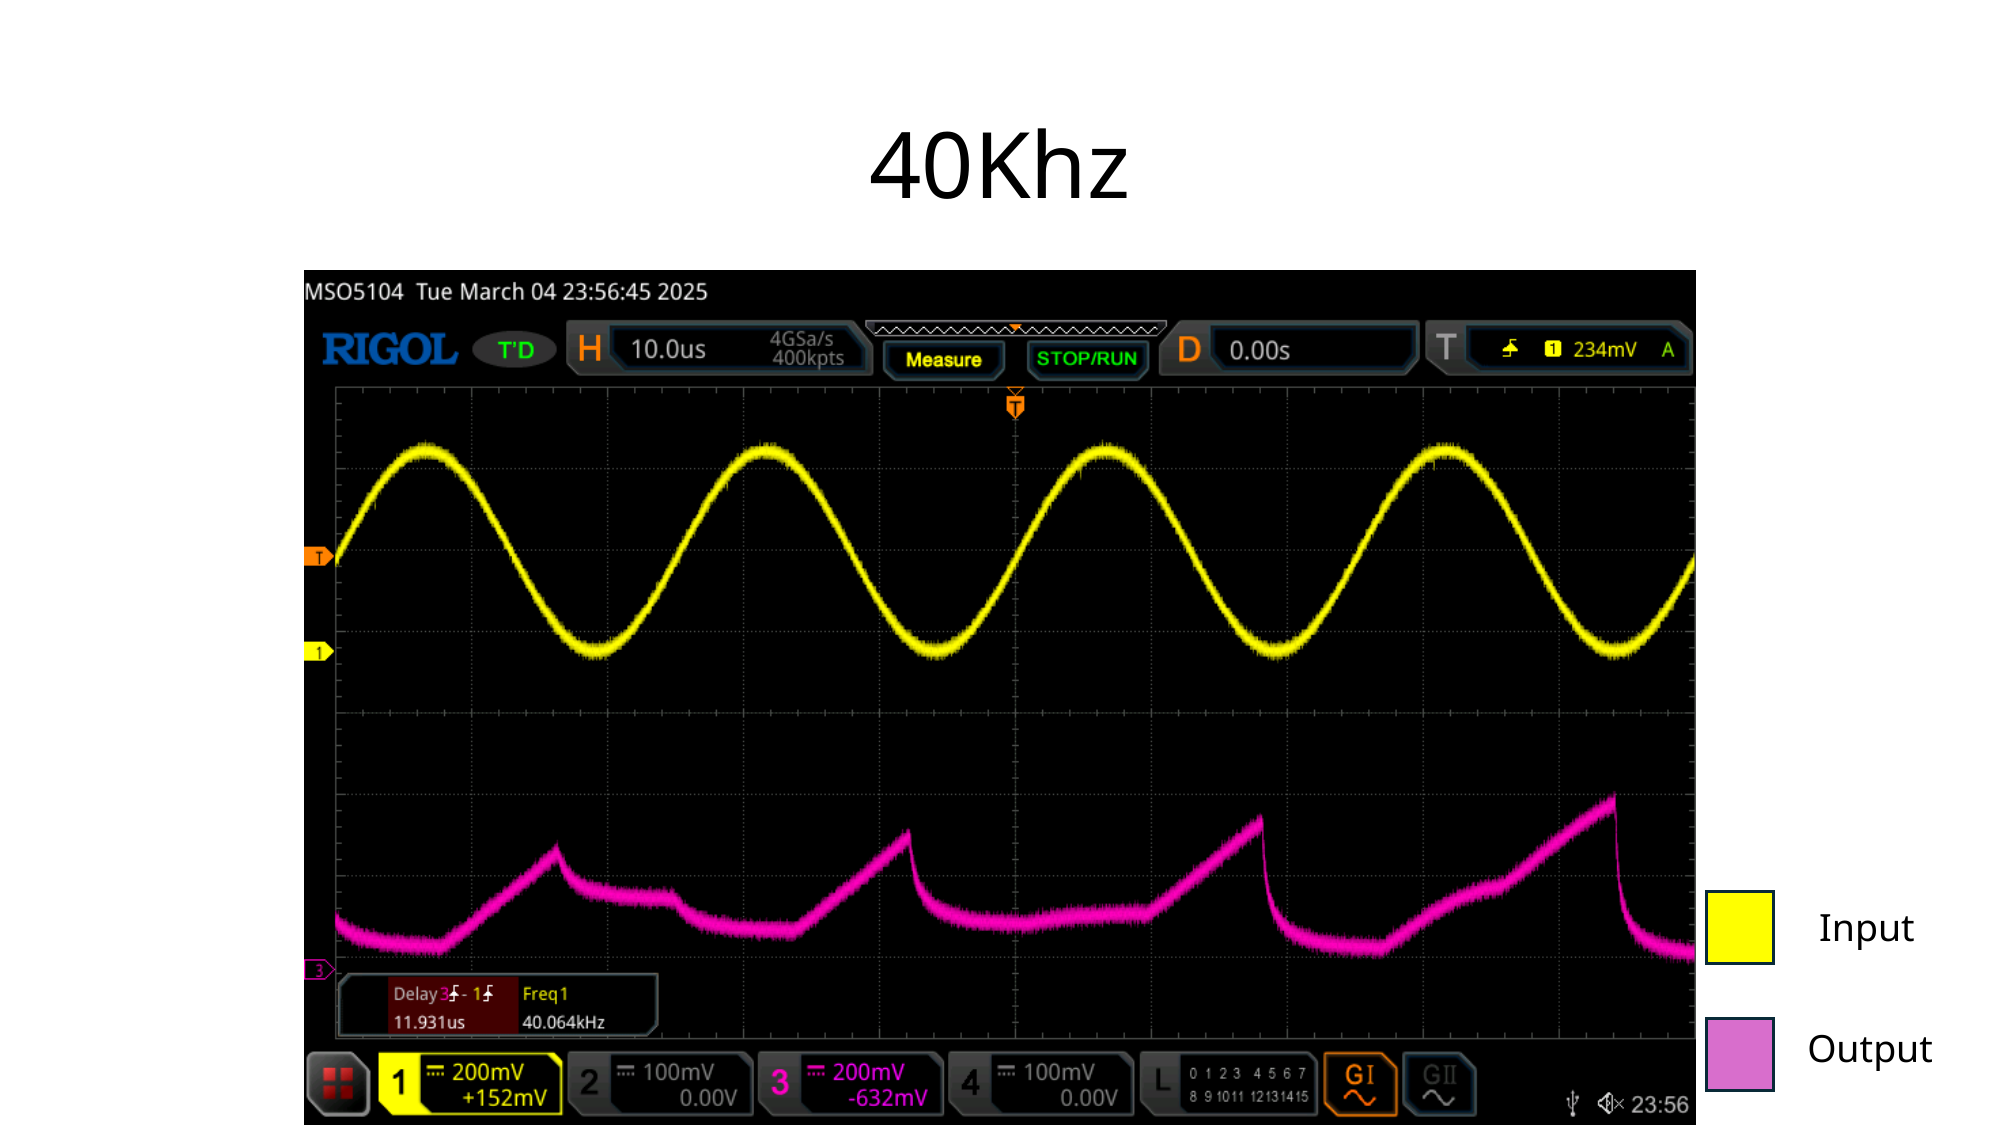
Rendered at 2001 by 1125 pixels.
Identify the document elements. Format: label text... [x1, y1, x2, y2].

text_box [1705, 1017, 1775, 1092]
text_box Input [1804, 896, 2000, 957]
text_box Output [1792, 1018, 2000, 1078]
title 40Khz [137, 59, 1863, 278]
text_box [1705, 890, 1775, 965]
picture [304, 269, 1696, 1125]
